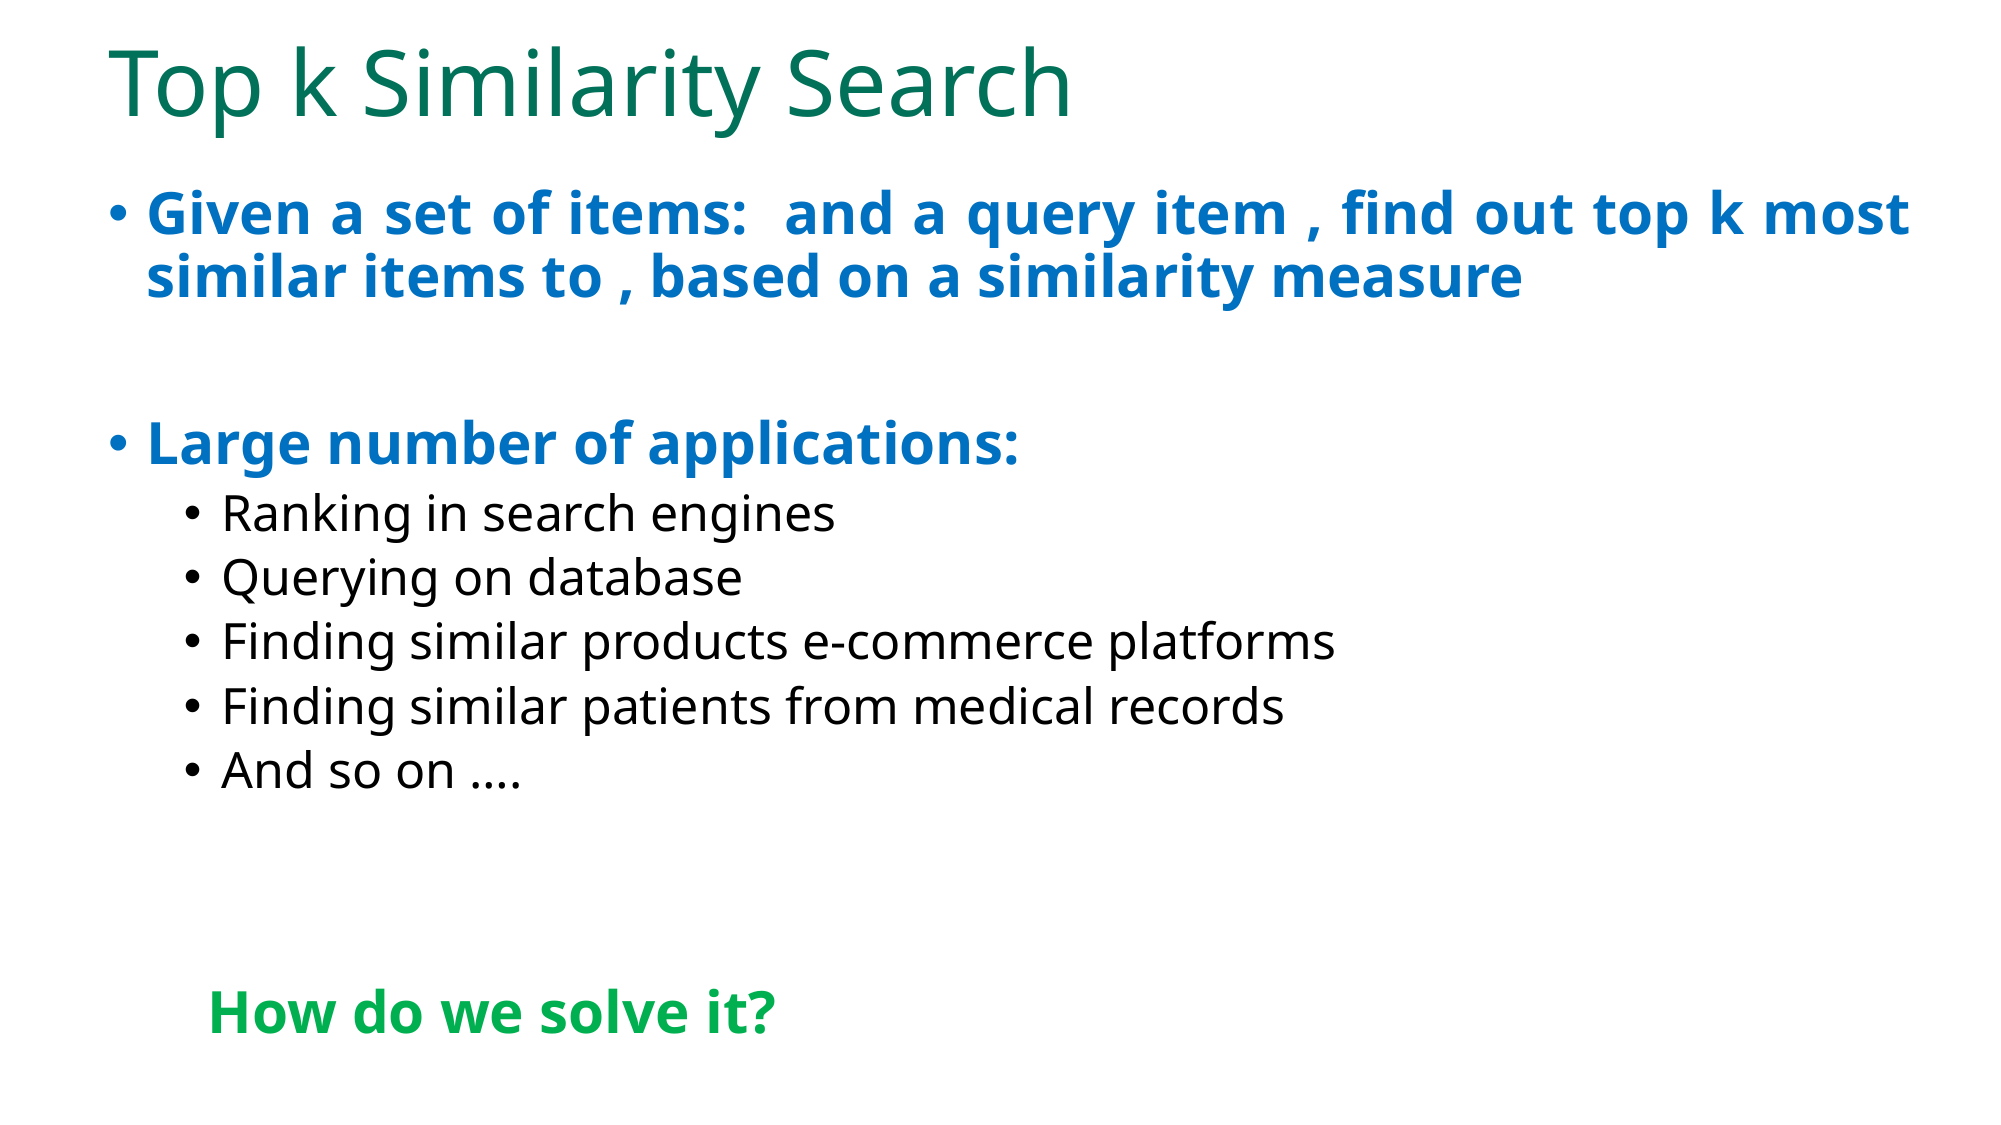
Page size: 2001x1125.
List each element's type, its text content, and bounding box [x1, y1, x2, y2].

list Given a set of items: and a query item , find out top k most similar items to , based on a similarity measure Large number of applications: Ranking in search engines Querying on database Finding similar products e-commerce platforms Finding similar patients from medical records And so on …. [94, 176, 1927, 890]
title Top k Similarity Search [94, 26, 1820, 147]
text_box How do we solve it? [192, 967, 792, 1053]
